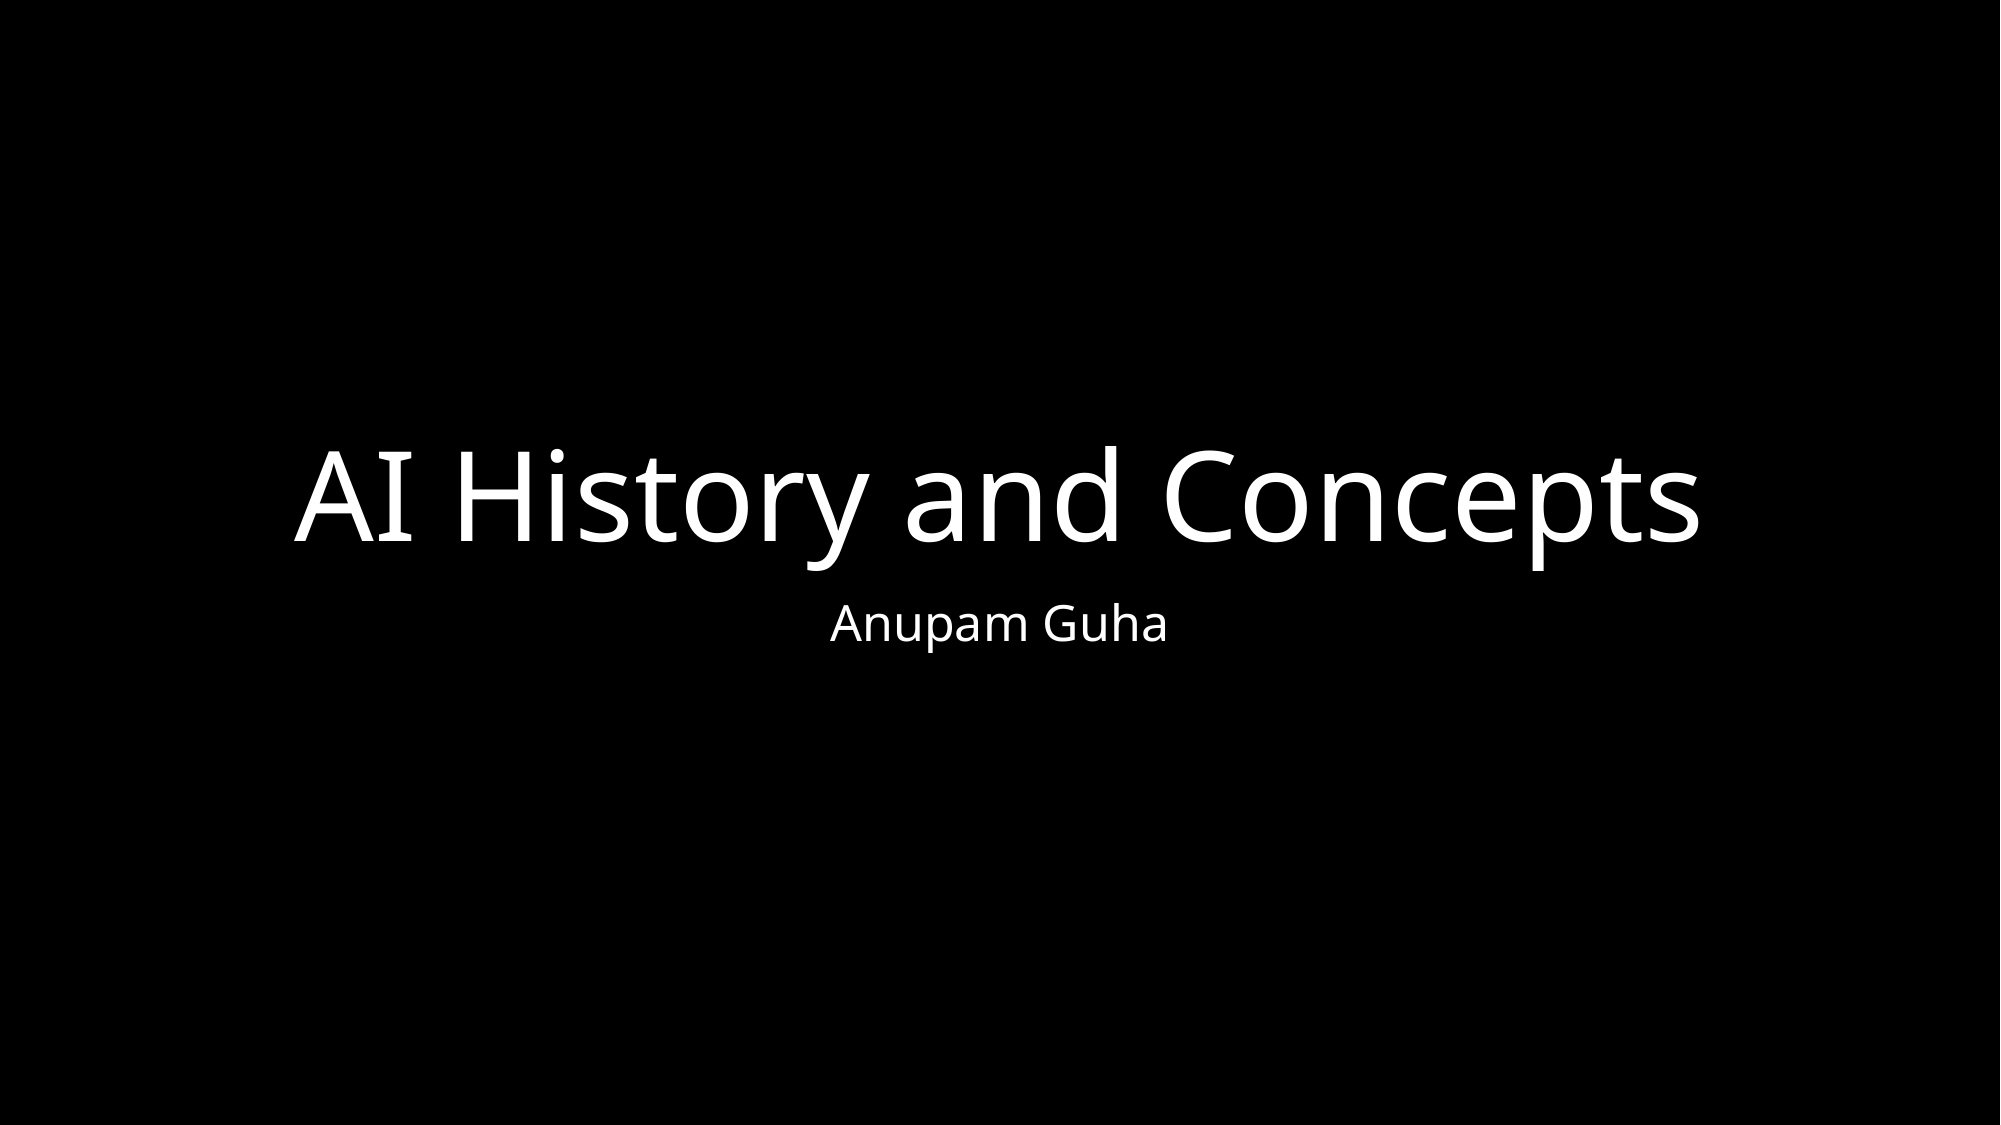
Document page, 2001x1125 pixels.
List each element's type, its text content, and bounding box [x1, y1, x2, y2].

title AI History and Concepts [249, 184, 1750, 576]
subtitle Anupam Guha [249, 590, 1750, 863]
